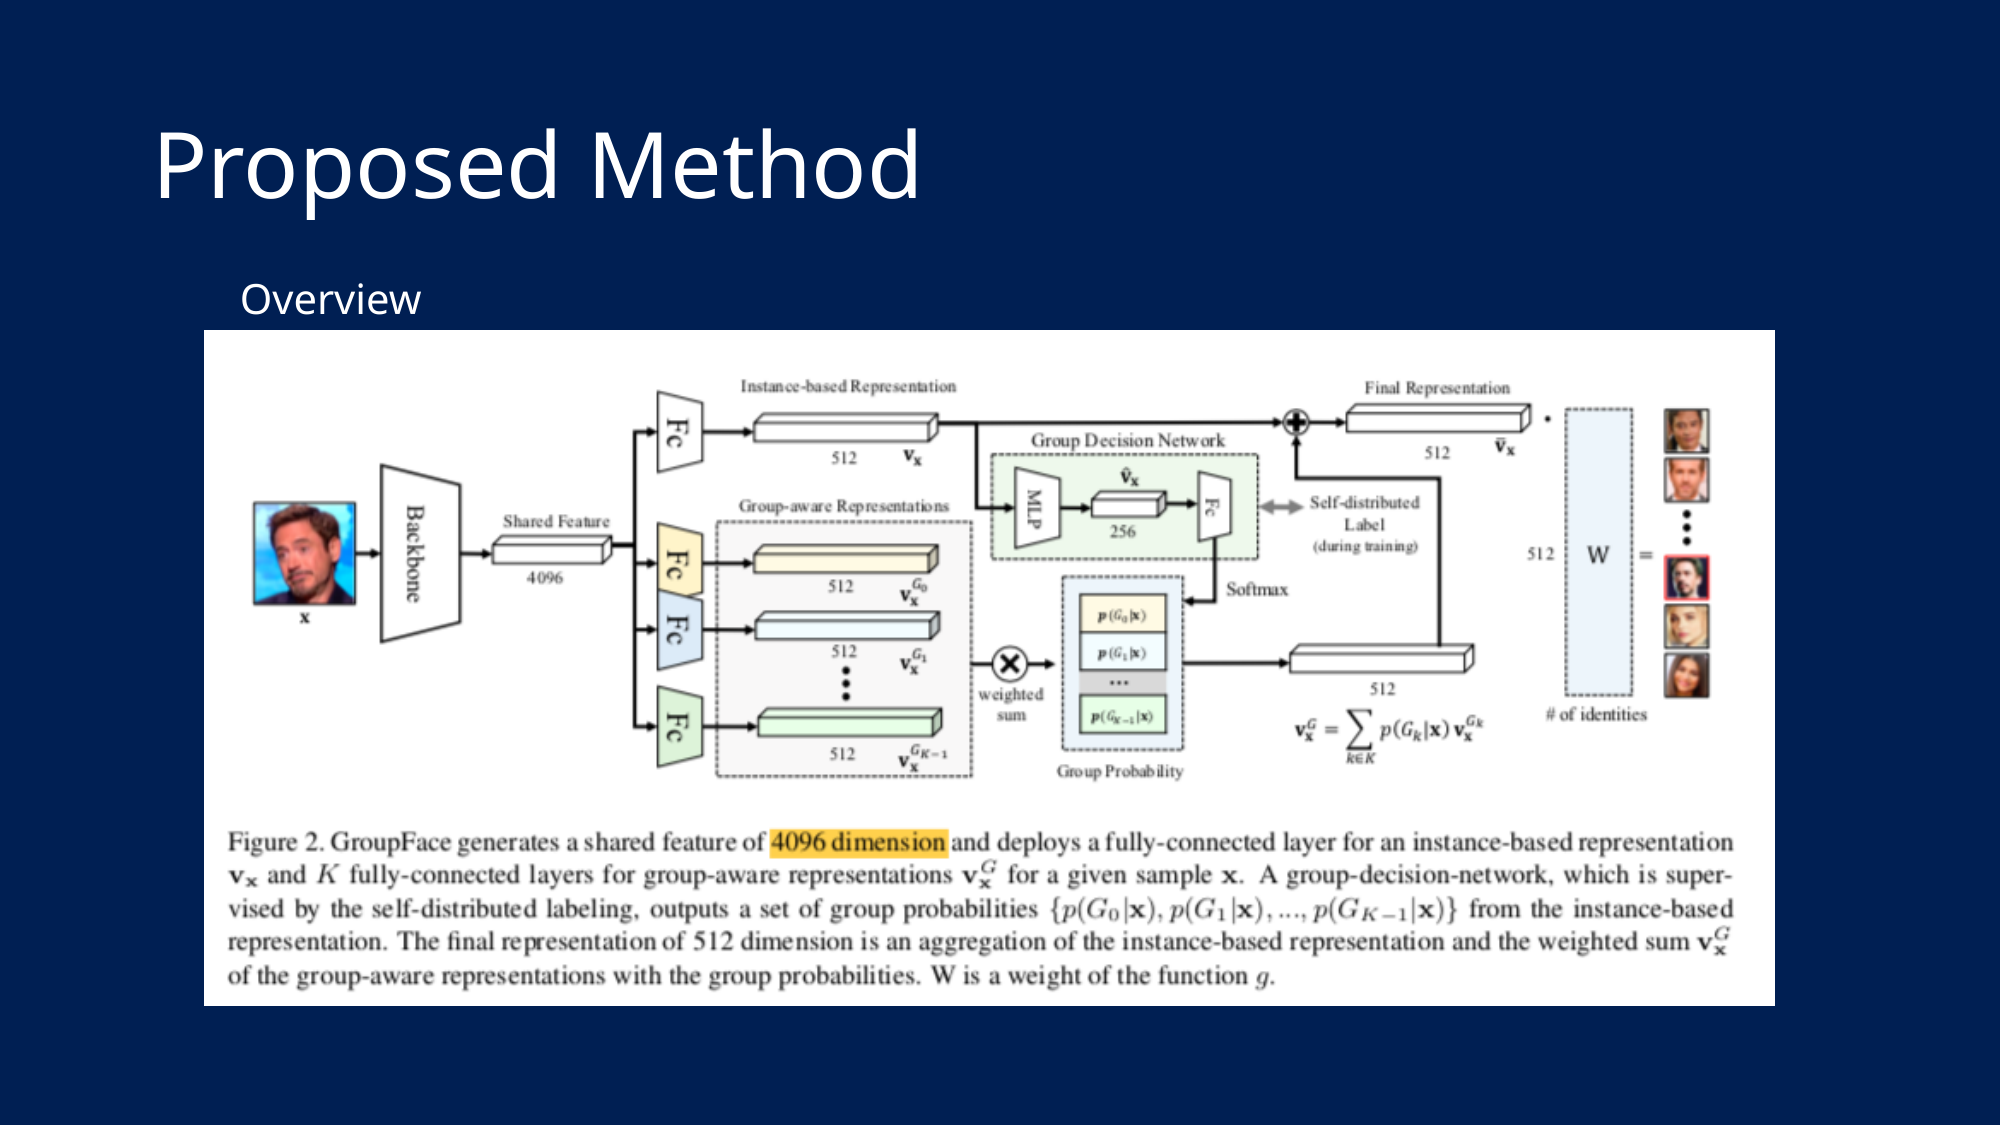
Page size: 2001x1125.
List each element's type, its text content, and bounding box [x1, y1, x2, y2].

title Proposed Method [137, 59, 1863, 278]
text_box Overview [225, 265, 437, 330]
picture [204, 330, 1775, 1006]
